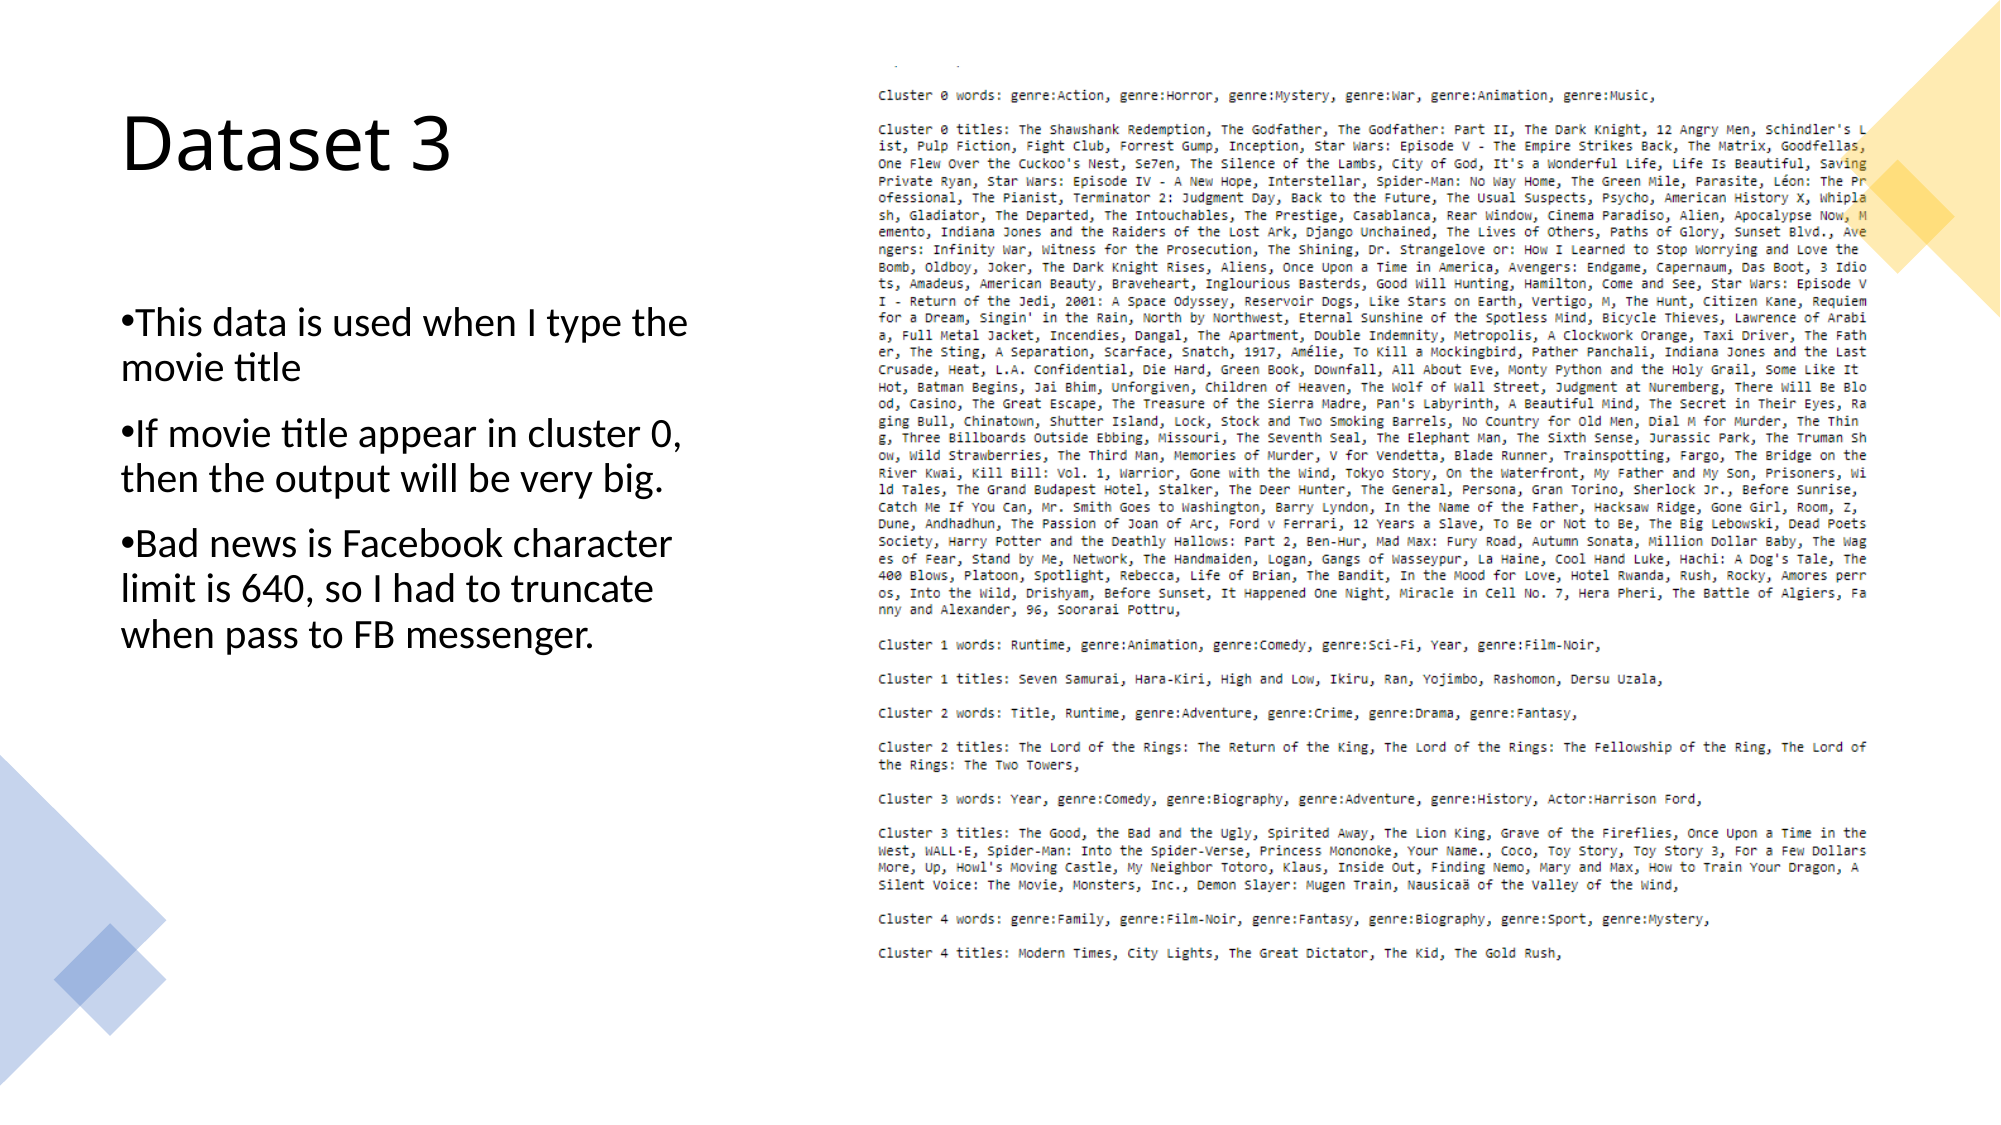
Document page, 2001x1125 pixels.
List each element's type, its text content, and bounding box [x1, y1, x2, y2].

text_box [1840, 0, 2000, 318]
picture [868, 66, 1889, 997]
title Dataset 3 [105, 52, 1840, 240]
text_box [0, 0, 2000, 1125]
list This data is used when I type the movie title If movie title appear in cluster 0, then the output will be very big. Bad news is Facebook character limit is 640, so I had to truncate when pass to FB messenger. [105, 292, 763, 1014]
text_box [0, 754, 167, 1086]
